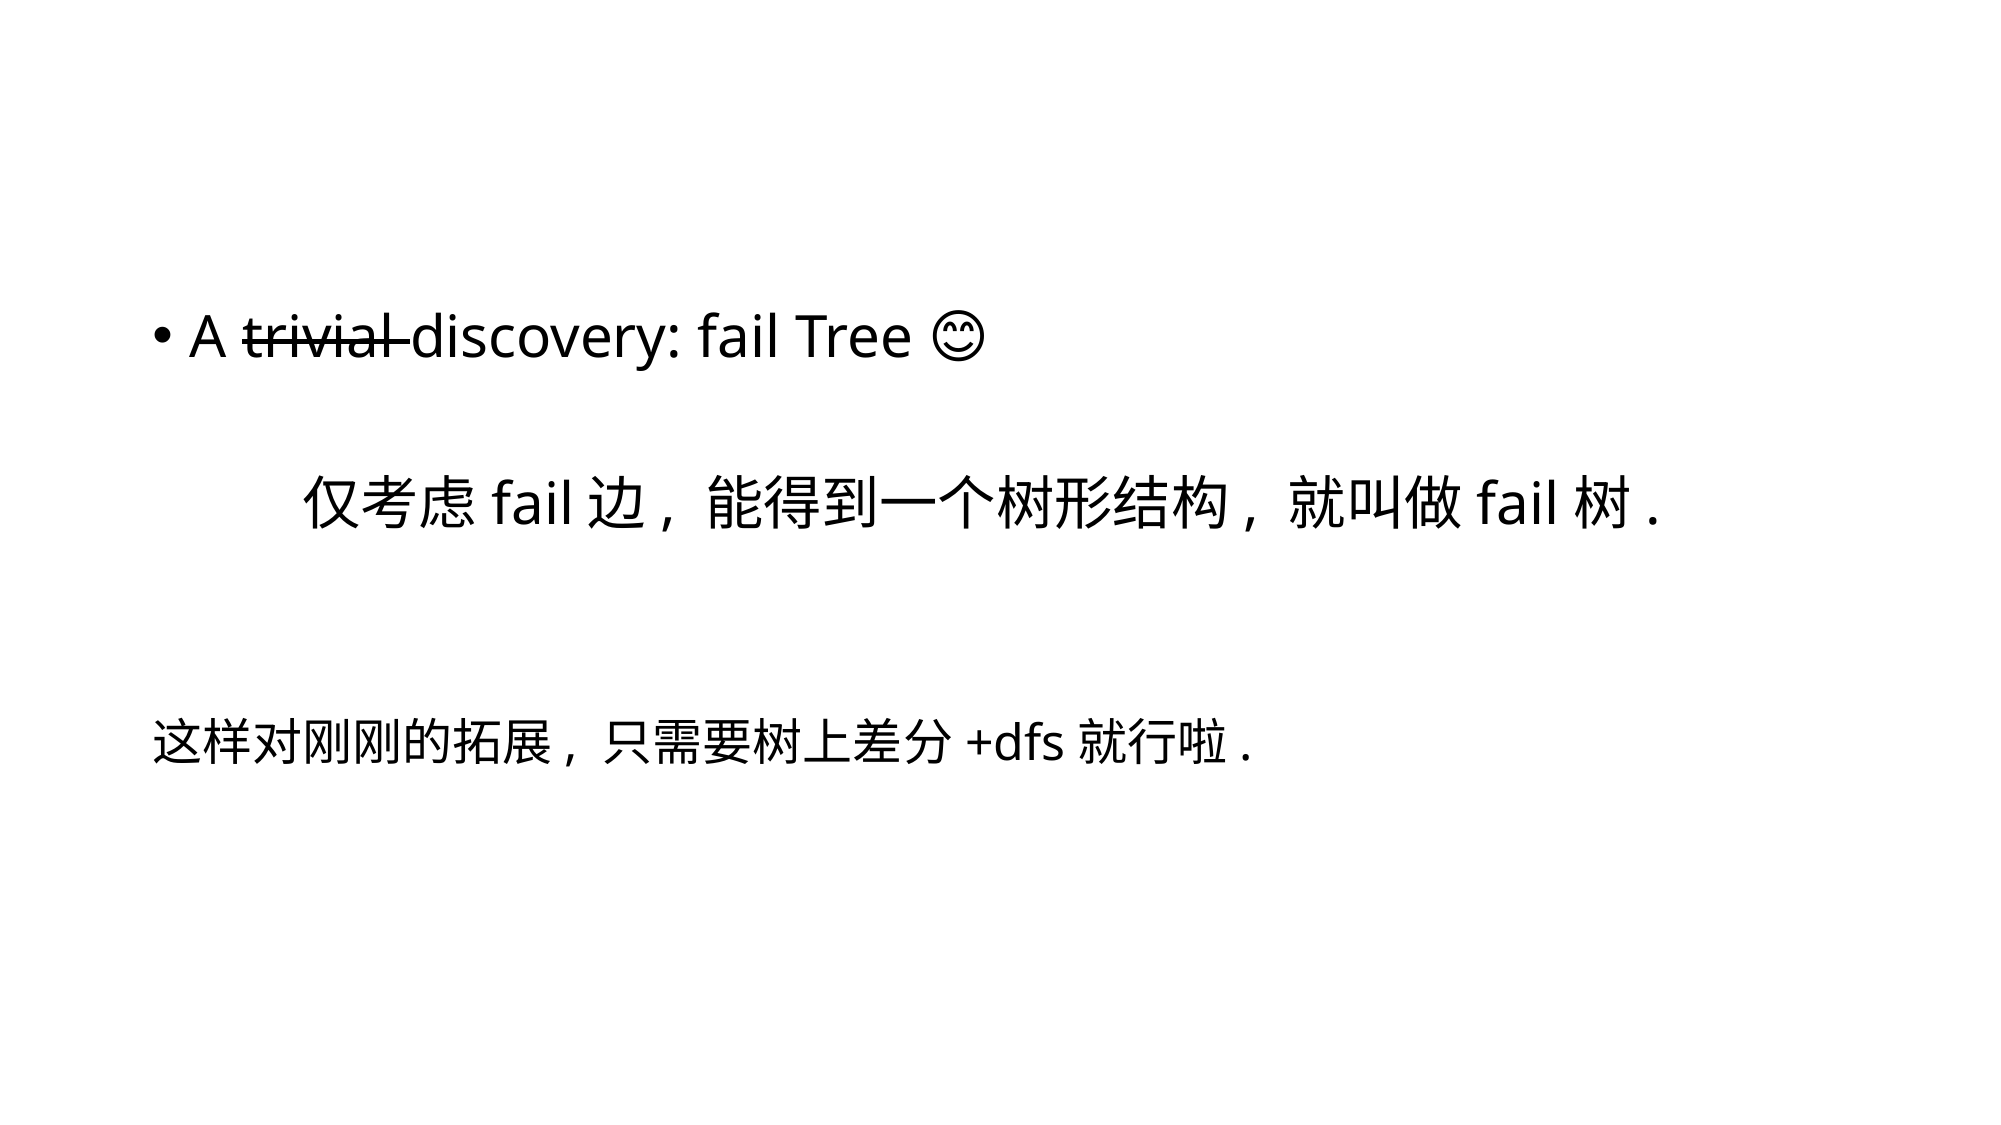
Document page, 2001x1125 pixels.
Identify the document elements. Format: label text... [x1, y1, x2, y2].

list A trivial discovery: fail Tree 😊 仅考虑fail边, 能得到一个树形结构, 就叫做fail树. 这样对刚刚的拓展, 只需要树上差分+dfs就行啦. [137, 299, 1863, 1014]
